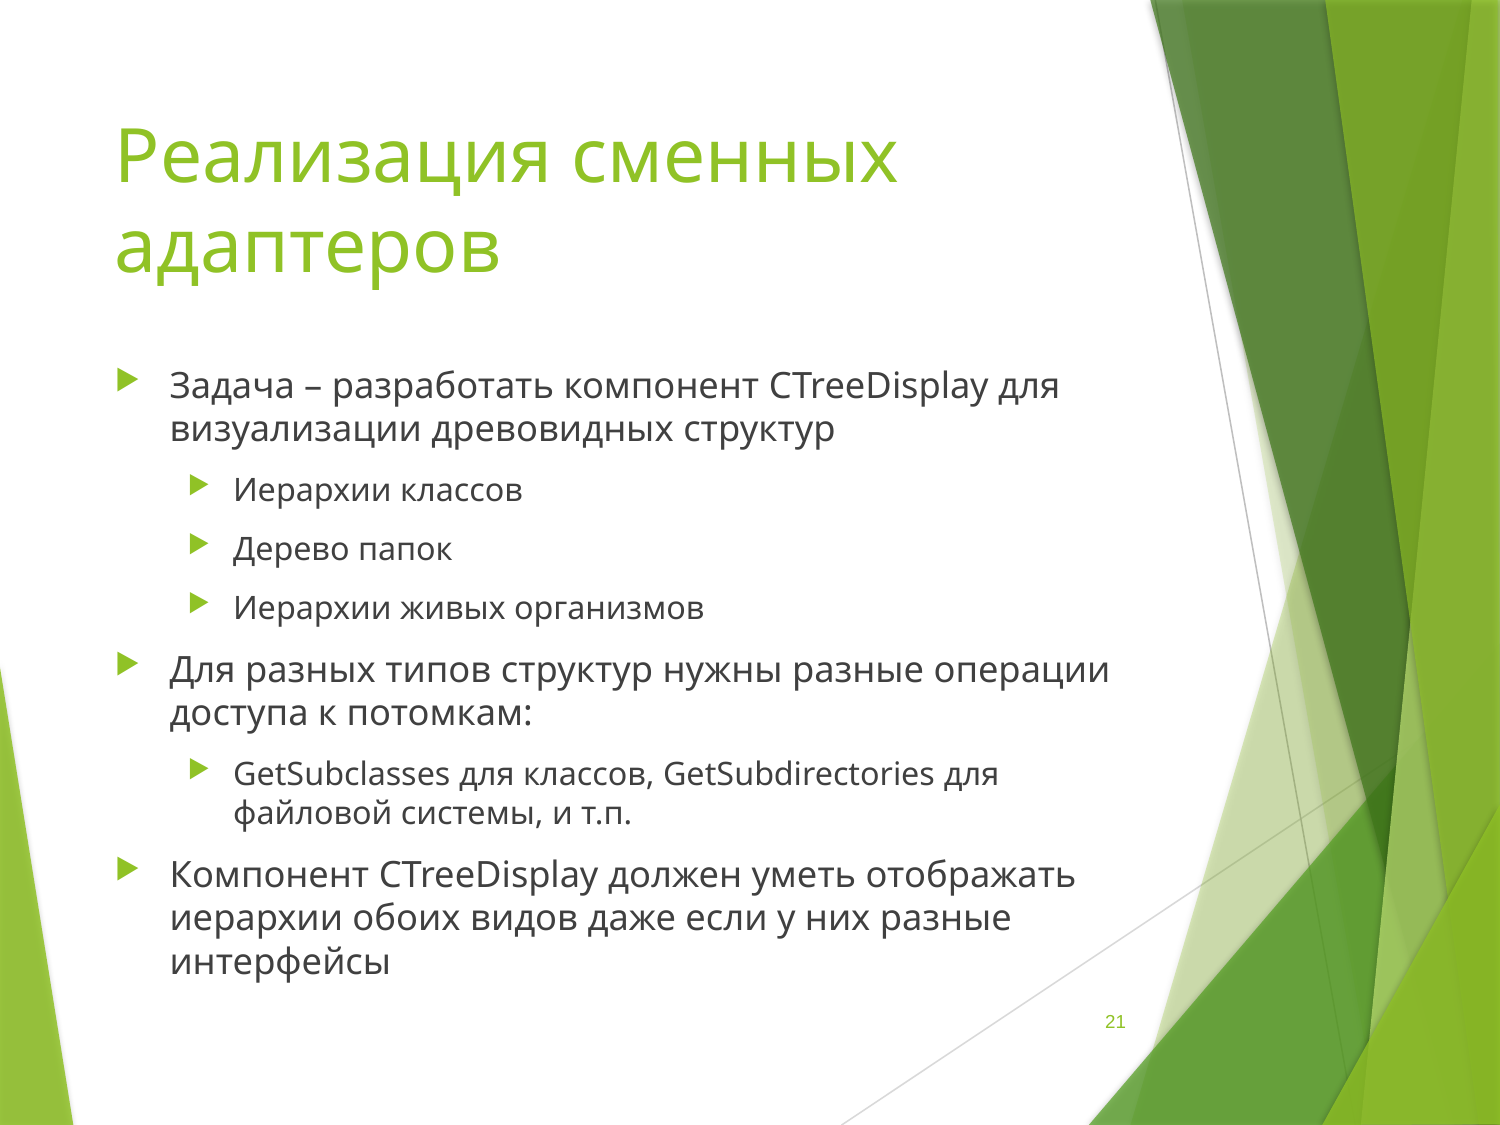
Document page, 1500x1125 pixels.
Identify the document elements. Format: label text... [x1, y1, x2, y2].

list Задача – разработать компонент CTreeDisplay для визуализации древовидных структур Иерархии классов Дерево папок Иерархии живых организмов Для разных типов структур нужны разные операции доступа к потомкам: GetSubclasses для классов, GetSubdirectories для файловой системы, и т.п. Компонент CTreeDisplay должен уметь отображать иерархии обоих видов даже если у них разные интерфейсы [99, 354, 1142, 992]
slide_number 21 [1057, 991, 1142, 1051]
title Реализация сменных адаптеров [99, 99, 1142, 317]
